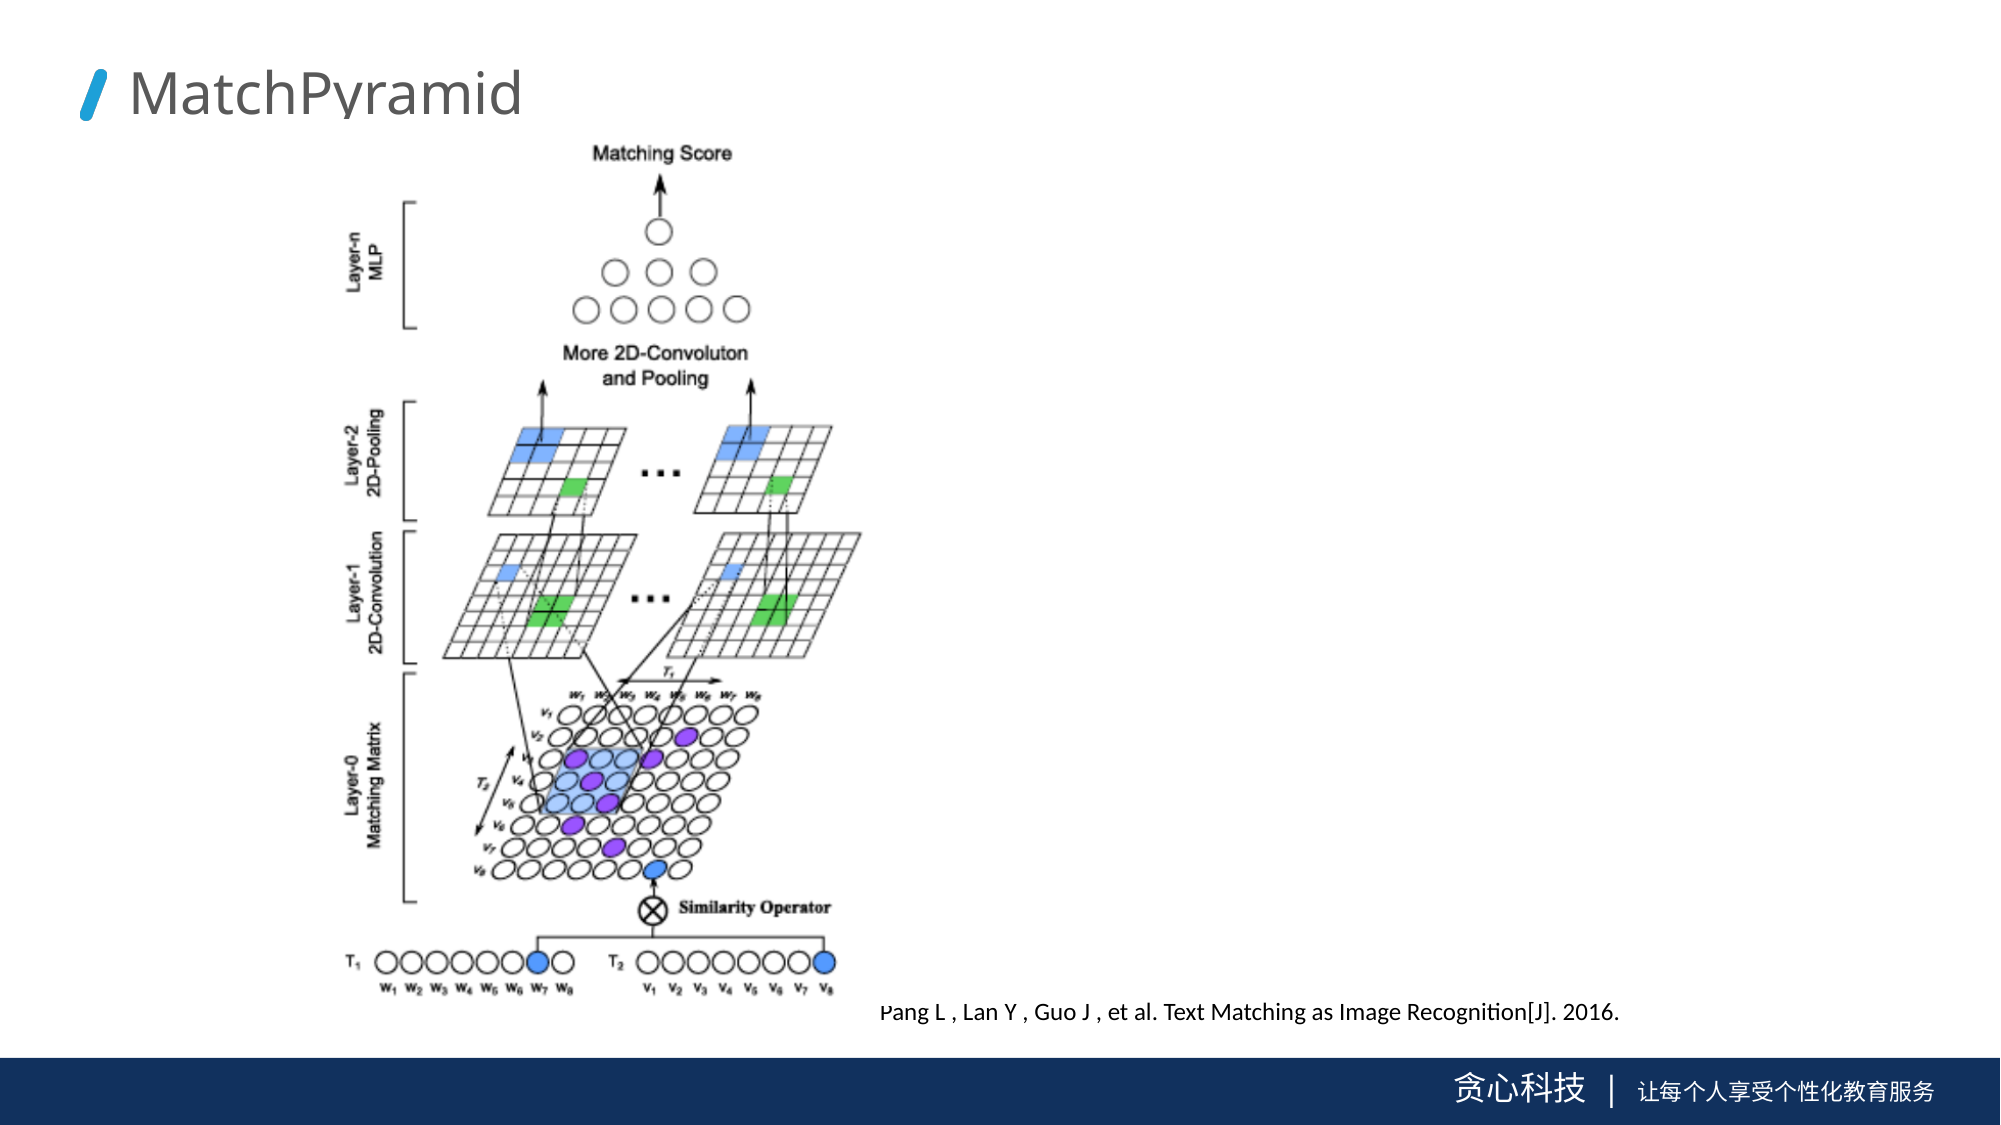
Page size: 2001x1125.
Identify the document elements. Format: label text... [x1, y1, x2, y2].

text_box Pang L , Lan Y , Guo J , et al. Text Matching as Image Recognition[J]. 2016. [865, 987, 1847, 1033]
text_box MatchPyramid [108, 46, 1027, 136]
picture [80, 69, 107, 121]
picture [280, 119, 925, 1006]
